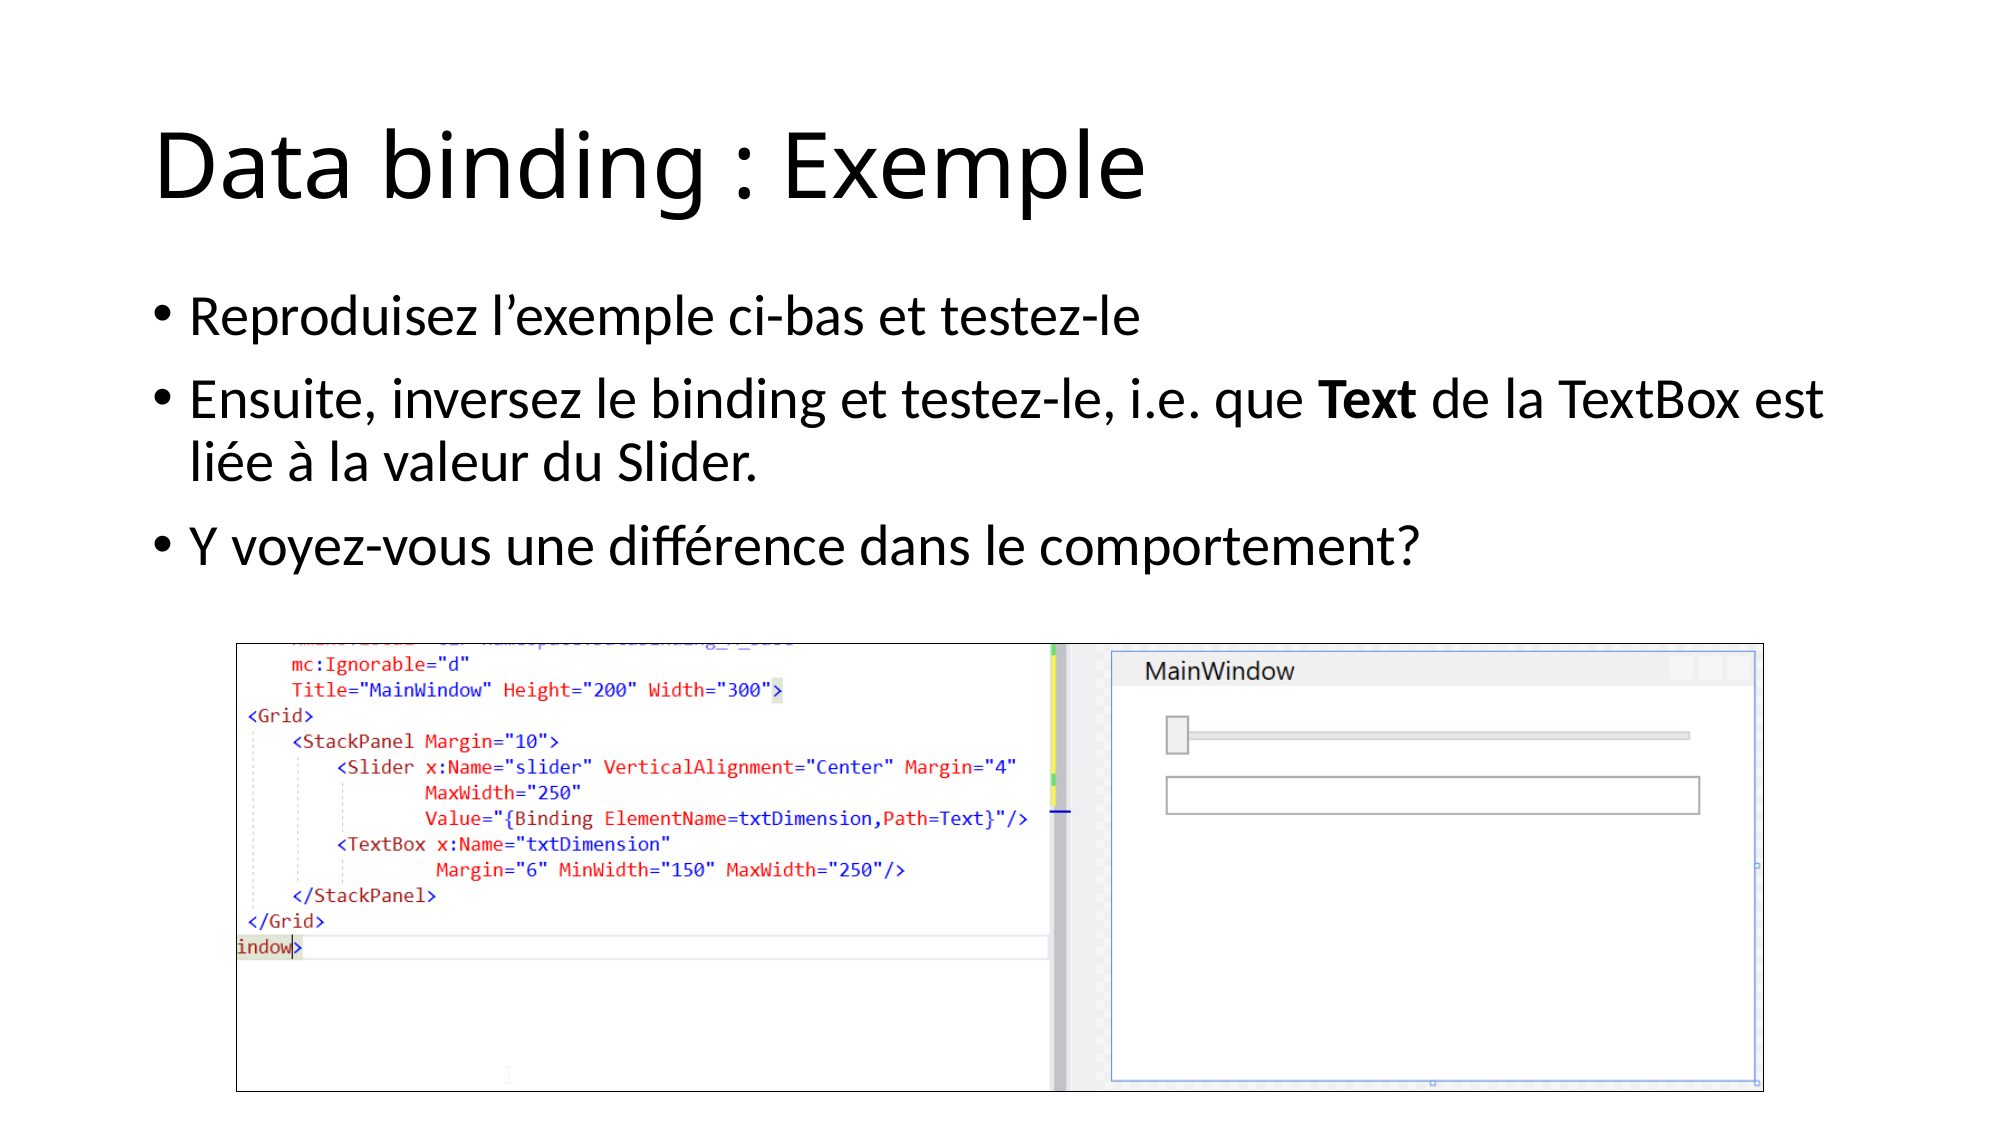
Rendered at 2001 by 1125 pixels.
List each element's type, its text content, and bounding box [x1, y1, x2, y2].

title Data binding : Exemple [137, 59, 1863, 277]
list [236, 643, 1764, 1092]
list Reproduisez l’exemple ci-bas et testez-le Ensuite, inversez le binding et testez-le, i.e. que Text de la TextBox est liée à la valeur du Slider. Y voyez-vous une différence dans le comportement? [137, 277, 1863, 632]
